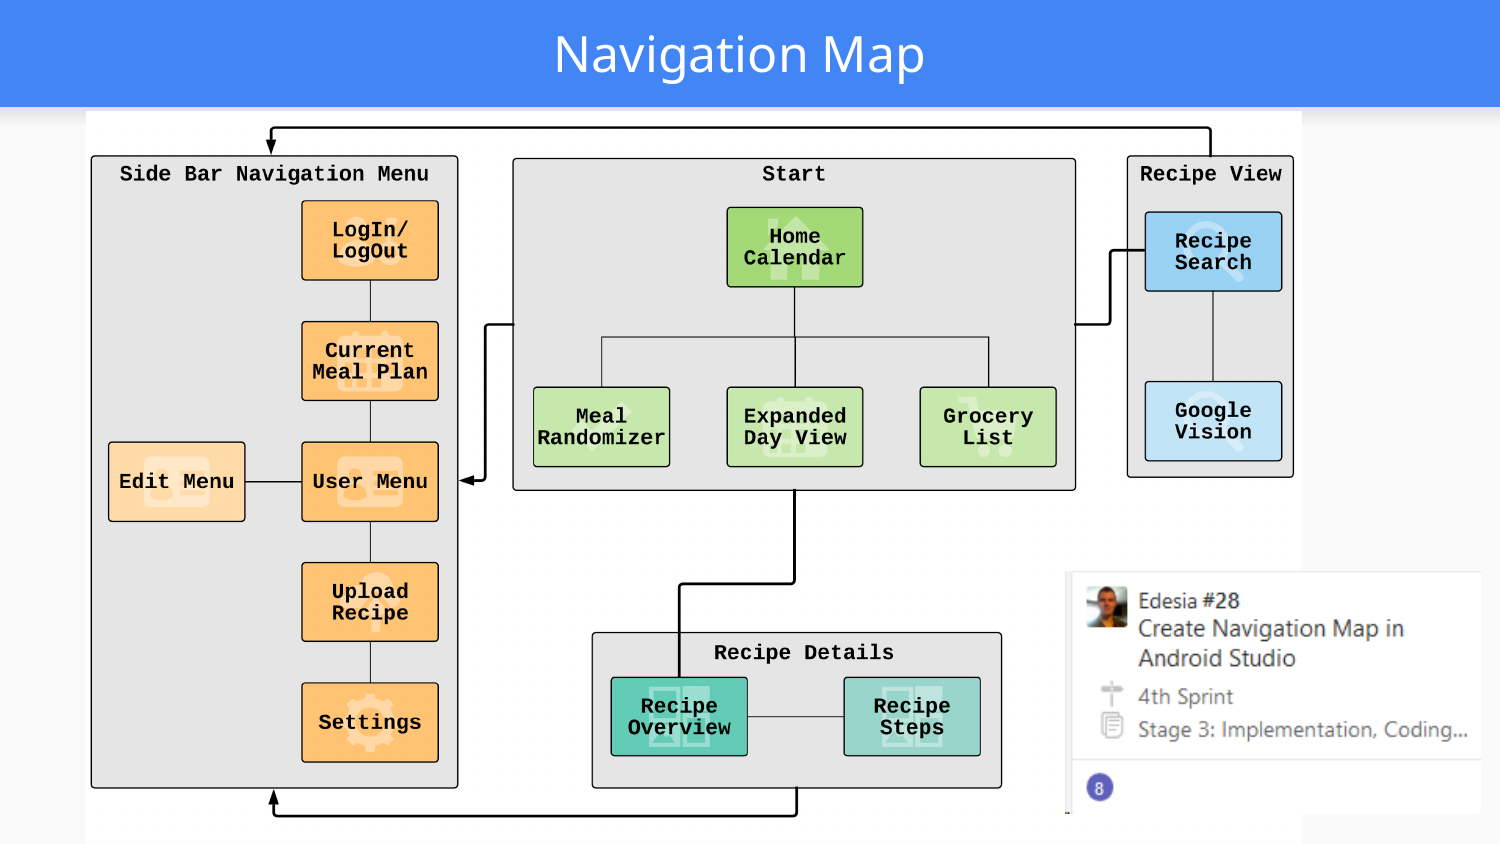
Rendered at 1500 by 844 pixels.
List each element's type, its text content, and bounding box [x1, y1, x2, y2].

picture [86, 111, 1481, 844]
title Navigation Map [16, 2, 1464, 102]
